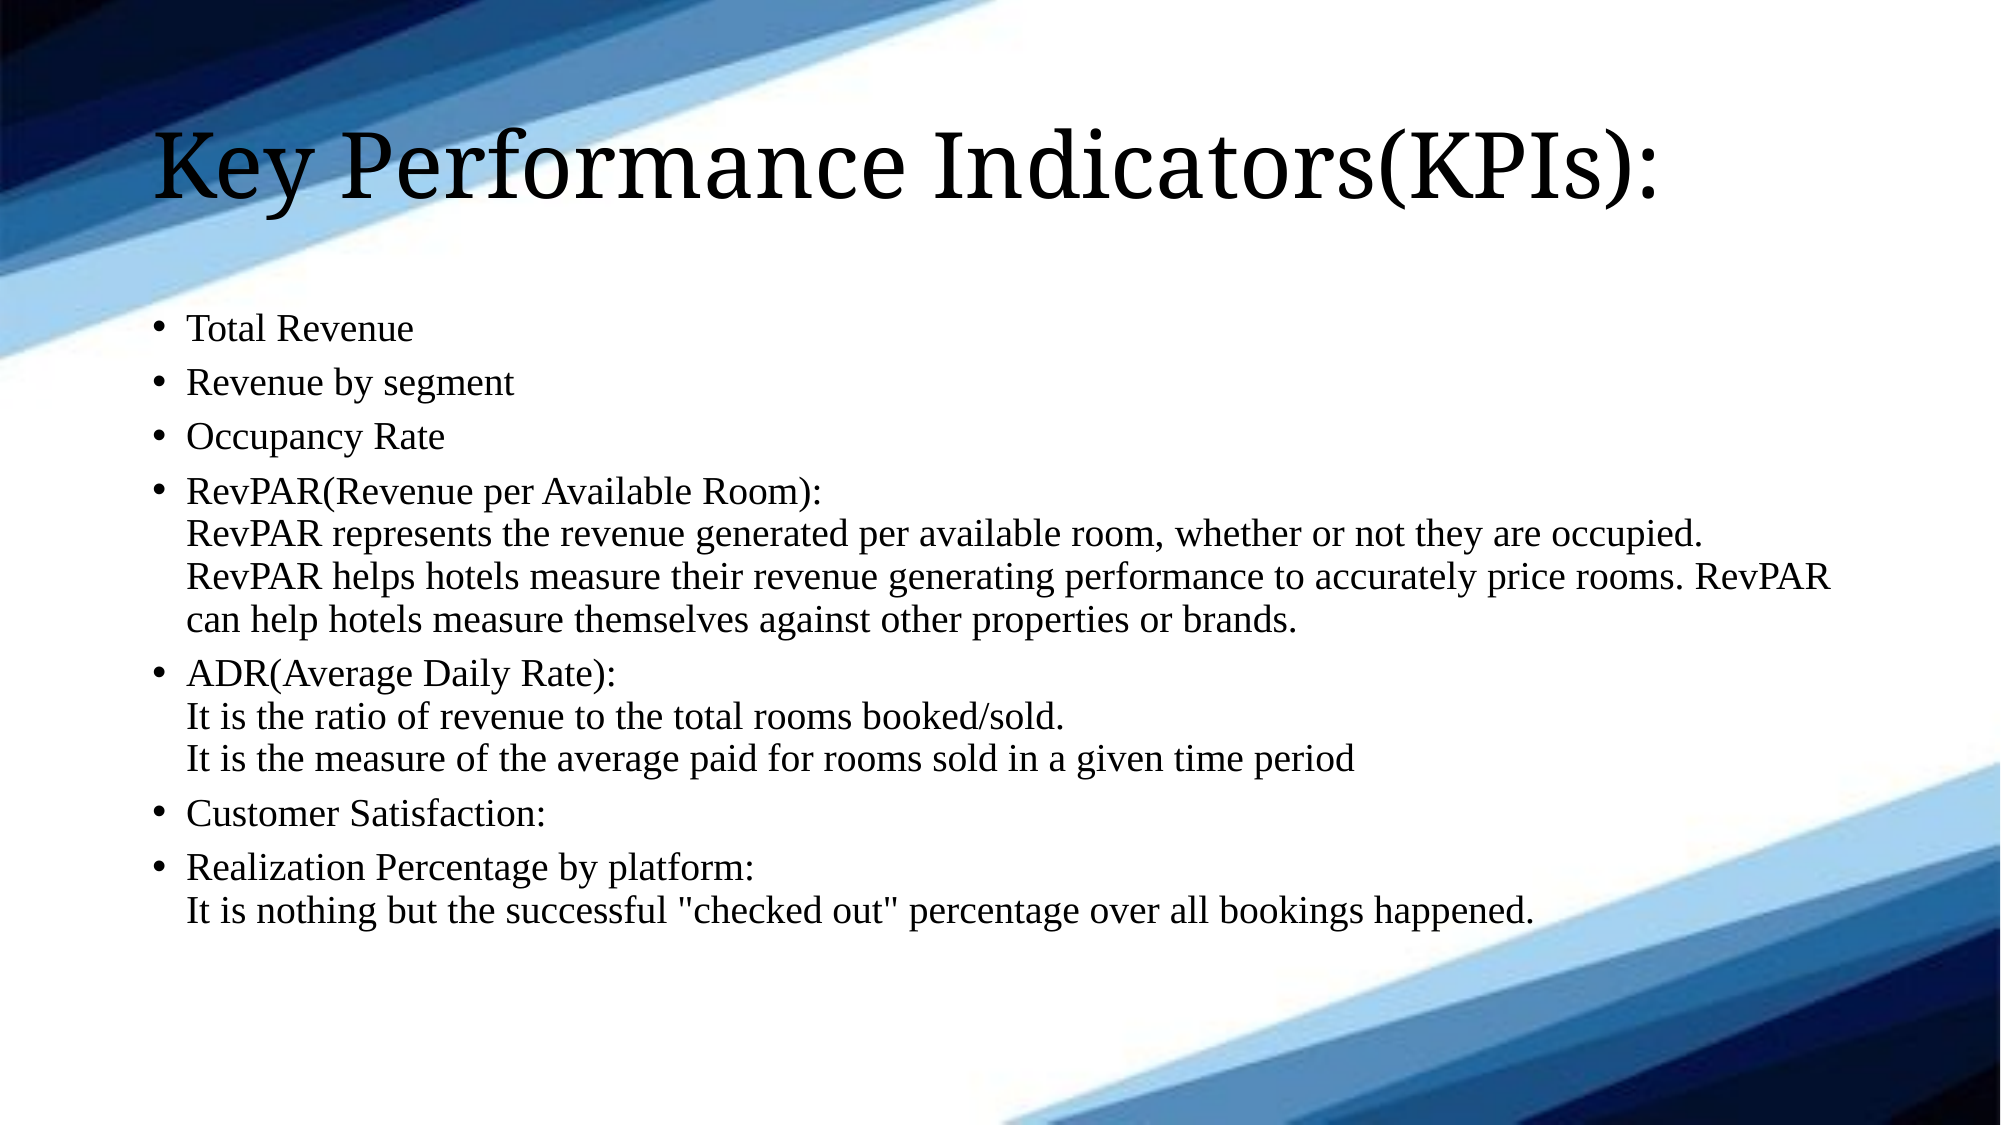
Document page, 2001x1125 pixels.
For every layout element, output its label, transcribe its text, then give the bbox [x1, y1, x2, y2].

title Key Performance Indicators(KPIs): [137, 59, 1863, 278]
list Total Revenue Revenue by segment Occupancy Rate RevPAR(Revenue per Available Room): RevPAR represents the revenue generated per available room, whether or not they are occupied. RevPAR helps hotels measure their revenue generating performance to accurately price rooms. RevPAR can help hotels measure themselves against other properties or brands. ADR(Average Daily Rate): It is the ratio of revenue to the total rooms booked/sold. It is the measure of the average paid for rooms sold in a given time period Customer Satisfaction: Realization Percentage by platform: It is nothing but the successful "checked out" percentage over all bookings happened. [137, 299, 1863, 1014]
picture [0, 0, 2001, 1125]
